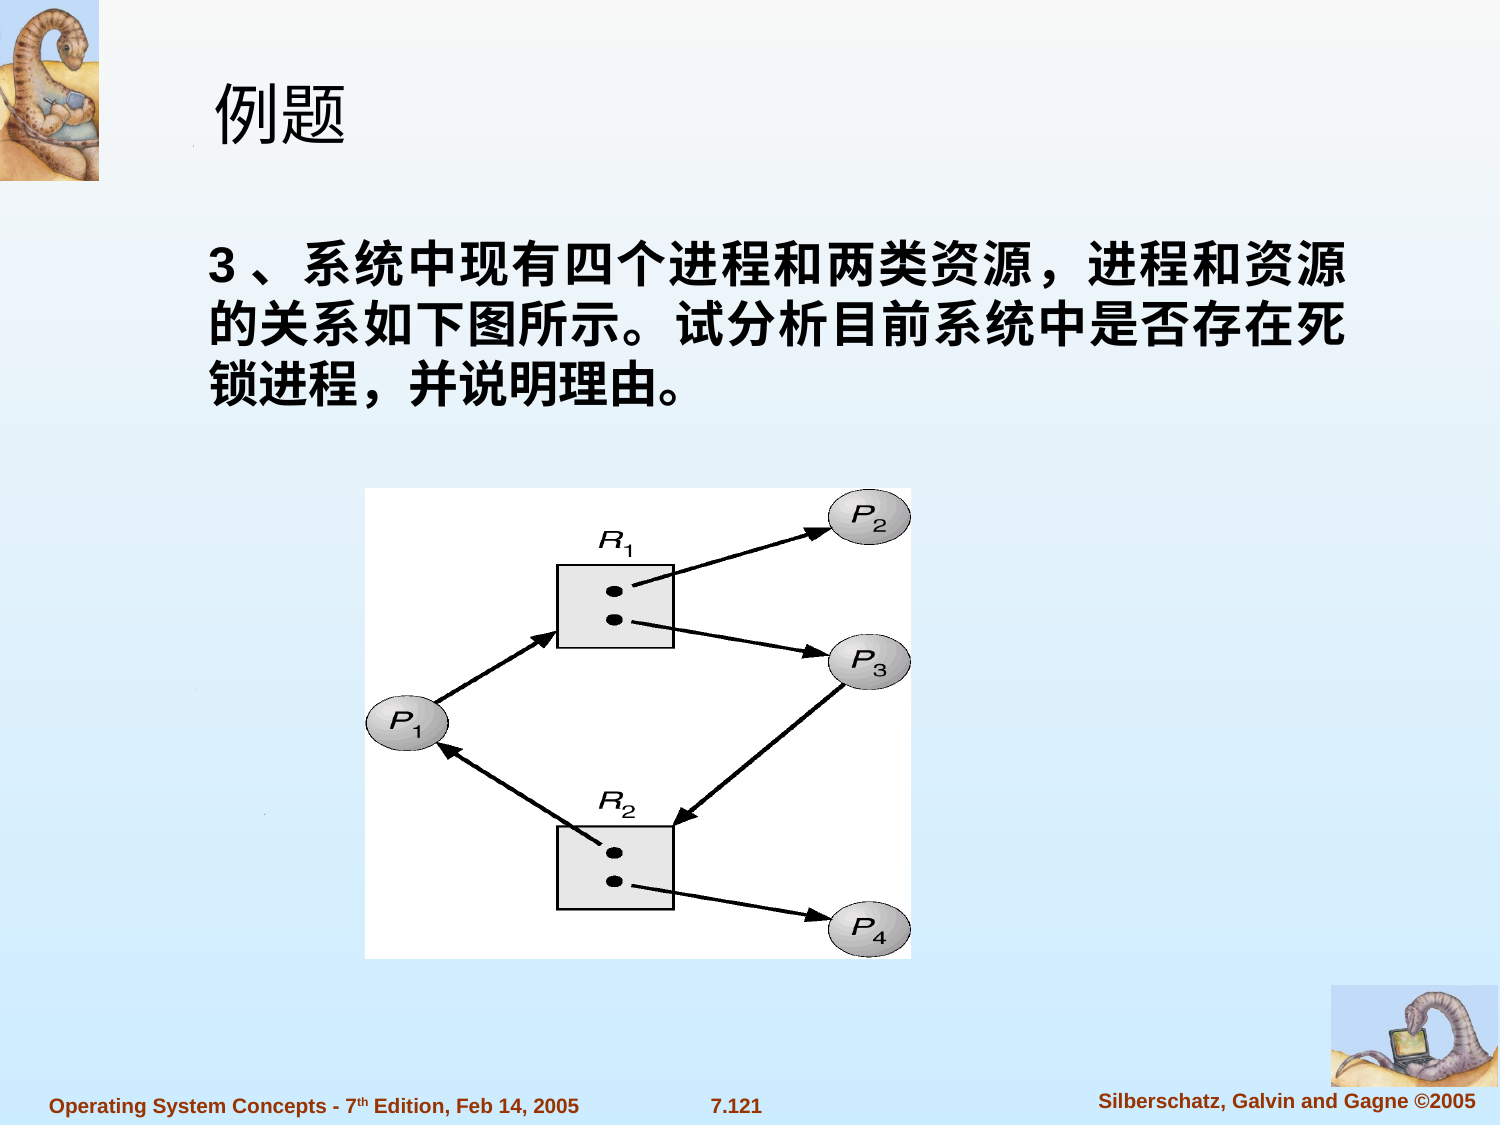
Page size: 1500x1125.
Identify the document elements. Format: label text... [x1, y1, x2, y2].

list 3、系统中现有四个进程和两类资源，进程和资源的关系如下图所示。试分析目前系统中是否存在死锁进程，并说明理由。 [193, 224, 1362, 700]
picture [0, 0, 99, 181]
picture [364, 488, 912, 959]
title 例题 [198, 95, 1474, 161]
picture [1331, 985, 1498, 1087]
